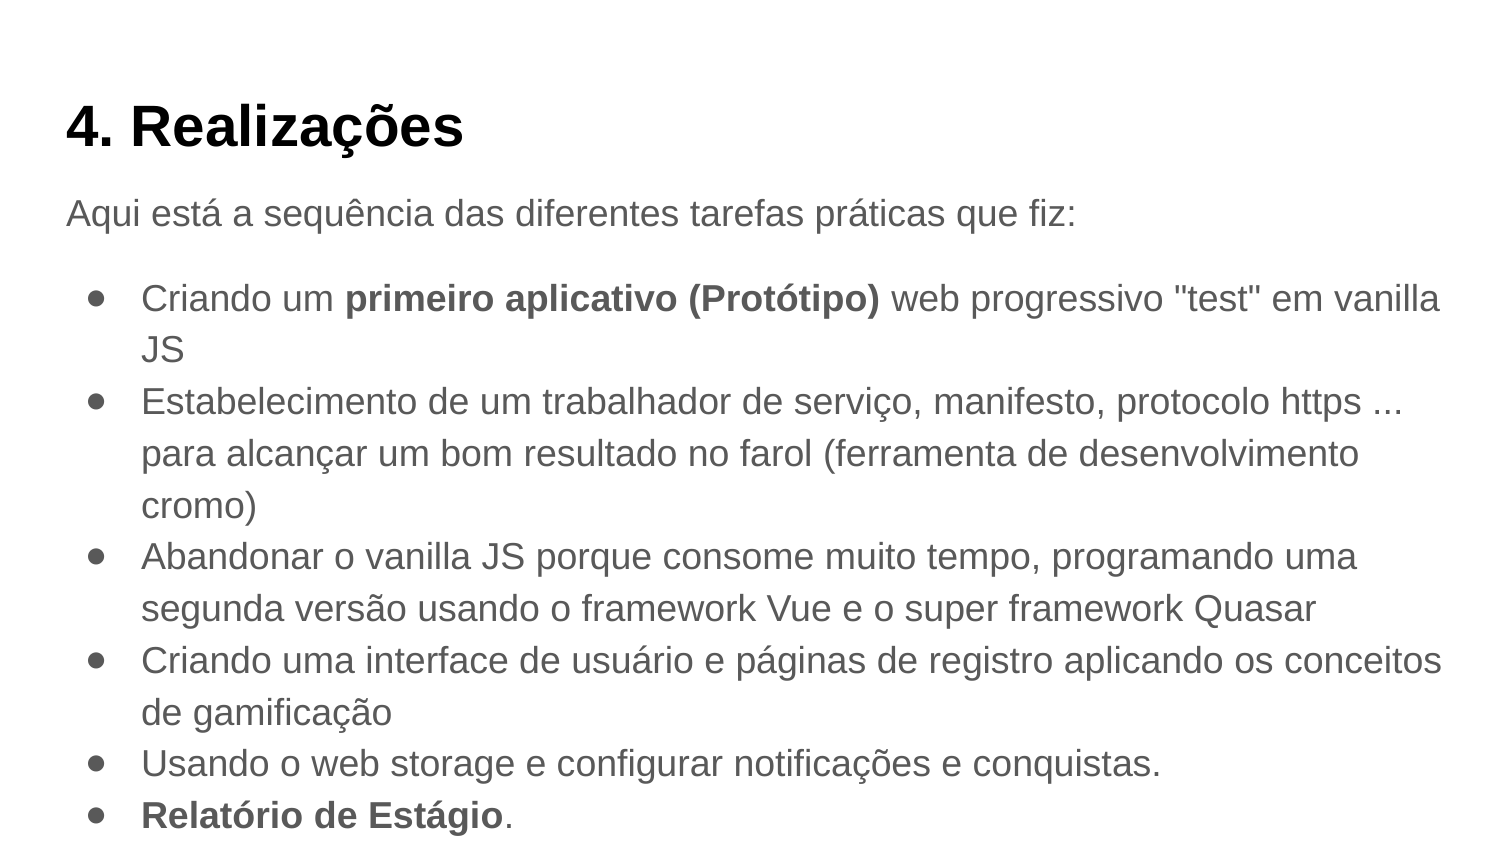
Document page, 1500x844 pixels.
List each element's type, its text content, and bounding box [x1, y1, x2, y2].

list Aqui está a sequência das diferentes tarefas práticas que fiz: Criando um primeiro aplicativo (Protótipo) web progressivo "test" em vanilla JS Estabelecimento de um trabalhador de serviço, manifesto, protocolo https ... para alcançar um bom resultado no farol (ferramenta de desenvolvimento cromo) Abandonar o vanilla JS porque consome muito tempo, programando uma segunda versão usando o framework Vue e o super framework Quasar Criando uma interface de usuário e páginas de registro aplicando os conceitos de gamificação Usando o web storage e configurar notificações e conquistas. Relatório de Estágio. [51, 166, 1500, 728]
title 4. Realizações [51, 72, 1449, 166]
